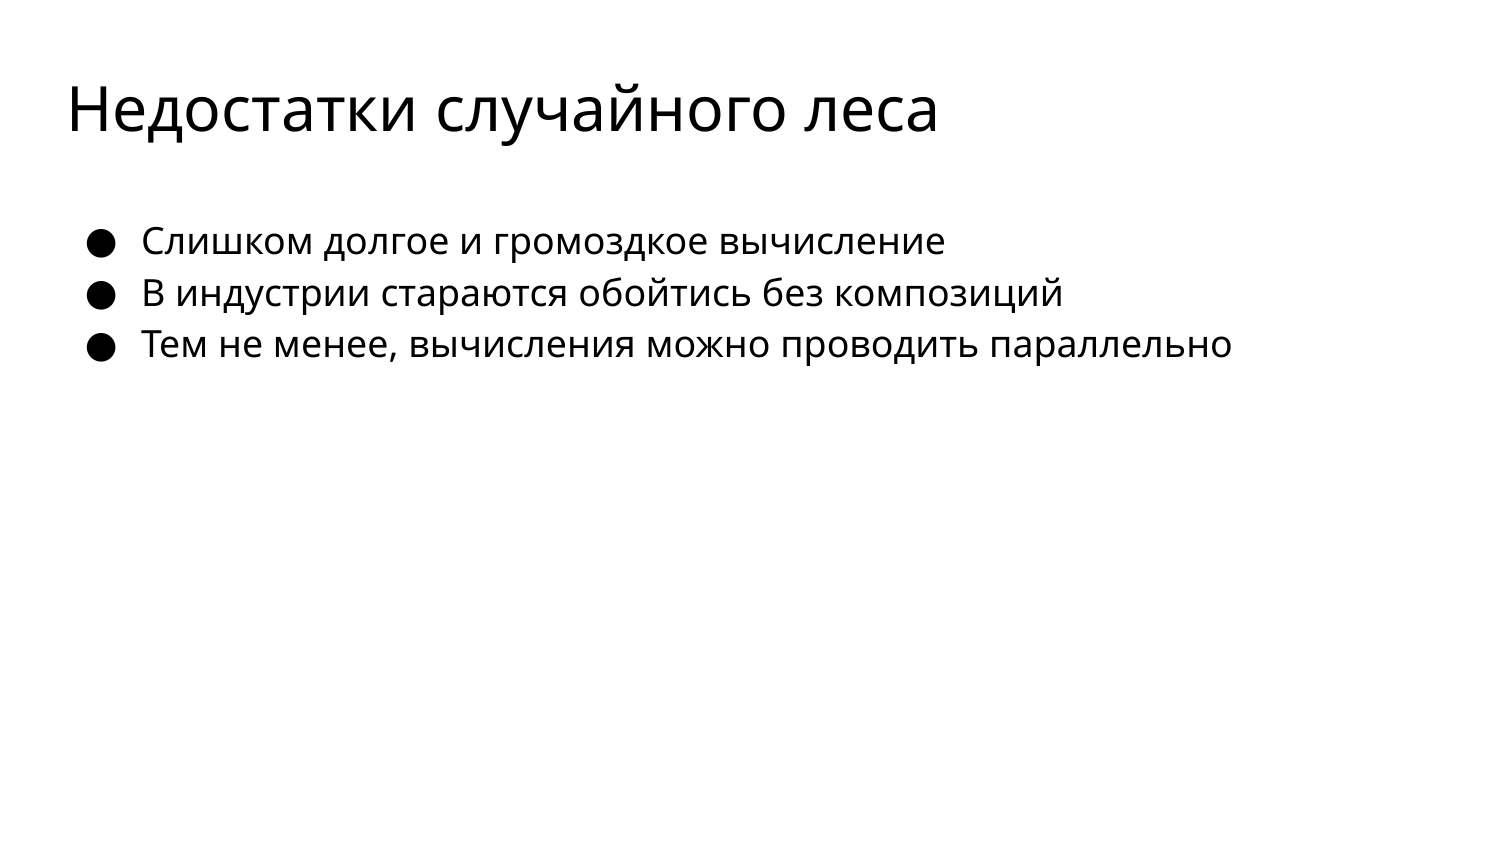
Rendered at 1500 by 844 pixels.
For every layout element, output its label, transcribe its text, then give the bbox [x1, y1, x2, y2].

title Недостатки случайного леса [51, 54, 1449, 149]
list Слишком долгое и громоздкое вычисление В индустрии стараются обойтись без композиций Тем не менее, вычисления можно проводить параллельно [51, 195, 1449, 756]
